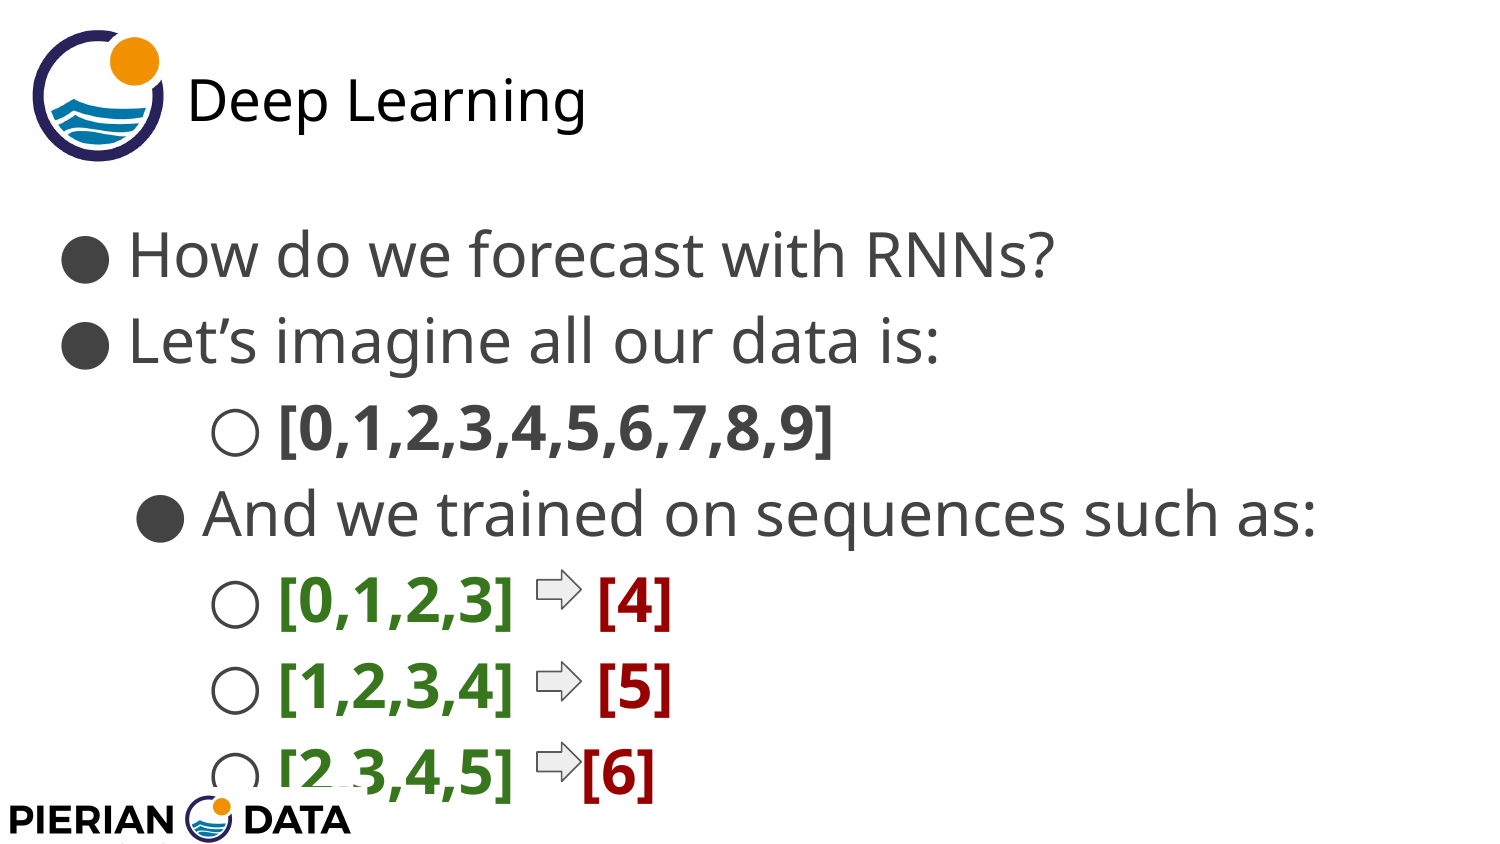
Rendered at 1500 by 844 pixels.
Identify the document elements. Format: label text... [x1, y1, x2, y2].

picture [24, 24, 172, 167]
title Deep Learning [176, 48, 1449, 143]
text_box [536, 742, 582, 782]
list How do we forecast with RNNs? Let’s imagine all our data is: [0,1,2,3,4,5,6,7,8,9] And we trained on sequences such as: [0,1,2,3] [4] [1,2,3,4] [5] [2,3,4,5] [6] [37, 189, 1500, 750]
text_box [536, 661, 582, 701]
text_box [536, 570, 582, 610]
picture [0, 787, 368, 844]
